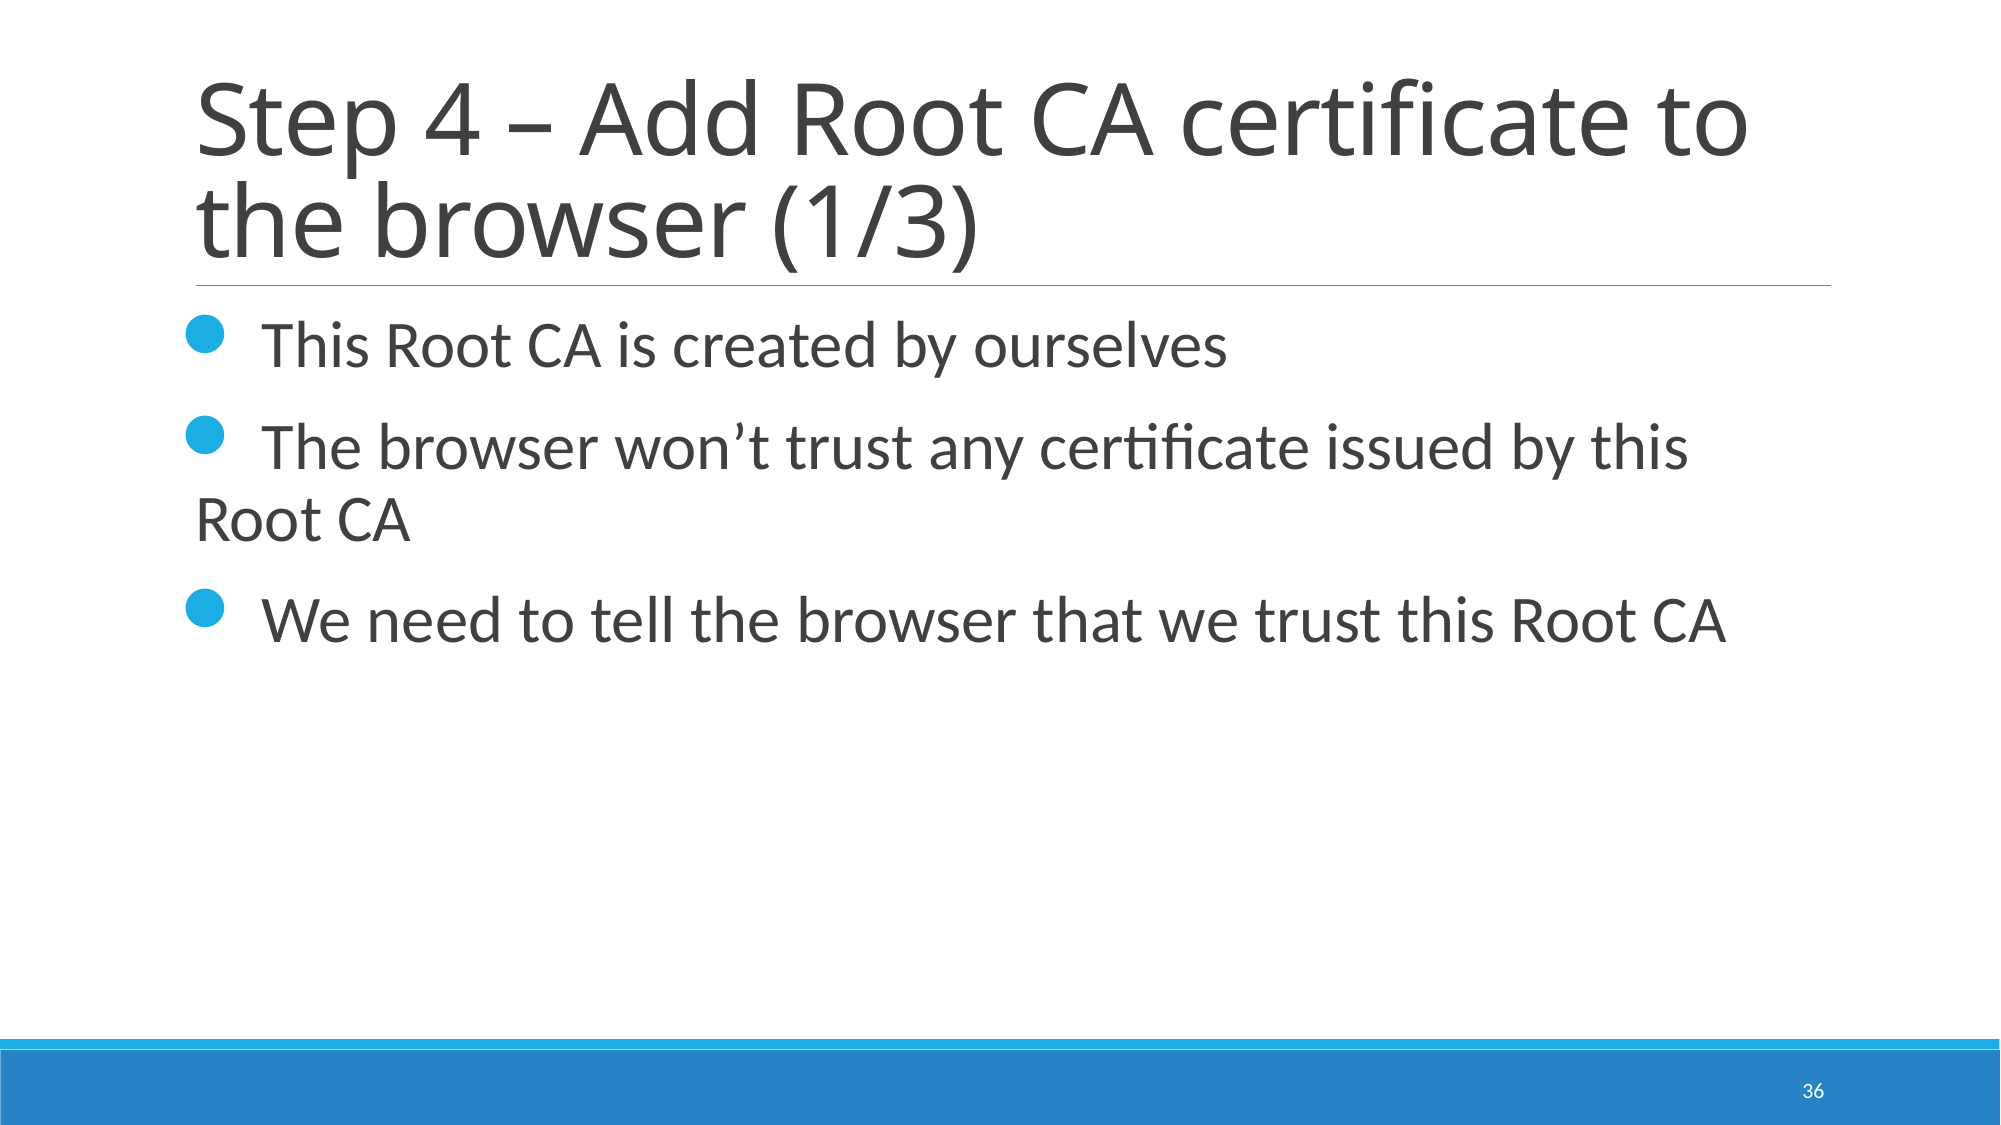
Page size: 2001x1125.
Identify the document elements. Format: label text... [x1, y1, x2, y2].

title Step 4 – Add Root CA certificate to the browser (1/3) [180, 47, 1830, 285]
slide_number 35 [1624, 1059, 1840, 1120]
list This Root CA is created by ourselves The browser won’t trust any certificate issued by this Root CA We need to tell the browser that we trust this Root CA [180, 302, 1830, 963]
